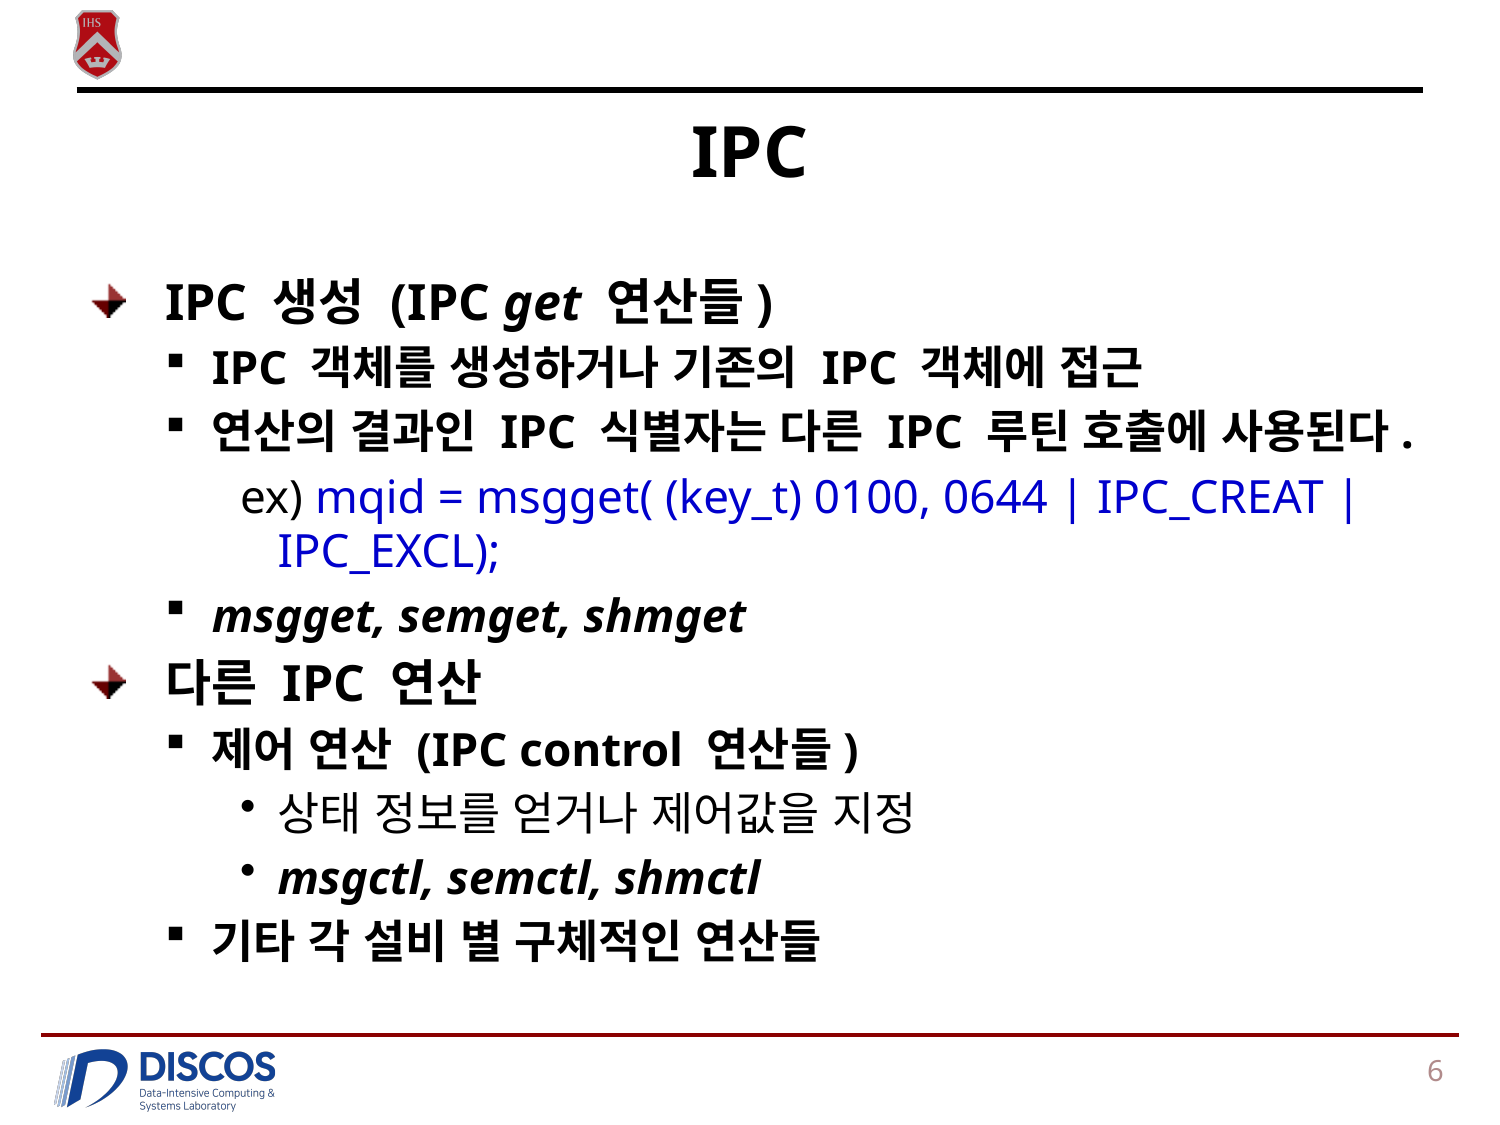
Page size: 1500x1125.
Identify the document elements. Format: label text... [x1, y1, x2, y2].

list IPC 생성 (IPC get 연산들) IPC 객체를 생성하거나 기존의 IPC 객체에 접근 연산의 결과인 IPC 식별자는 다른 IPC 루틴 호출에 사용된다. ex) mqid = msgget( (key_t) 0100, 0644 | IPC_CREAT | IPC_EXCL); msgget, semget, shmget 다른 IPC 연산 제어 연산 (IPC control 연산들) 상태 정보를 얻거나 제어값을 지정 msgctl, semctl, shmctl 기타 각 설비 별 구체적인 연산들 [75, 262, 1425, 1005]
title IPC [75, 101, 1425, 197]
picture [90, 663, 126, 699]
picture [41, 1038, 288, 1125]
slide_number 6 [1108, 1042, 1459, 1103]
picture [90, 282, 126, 318]
